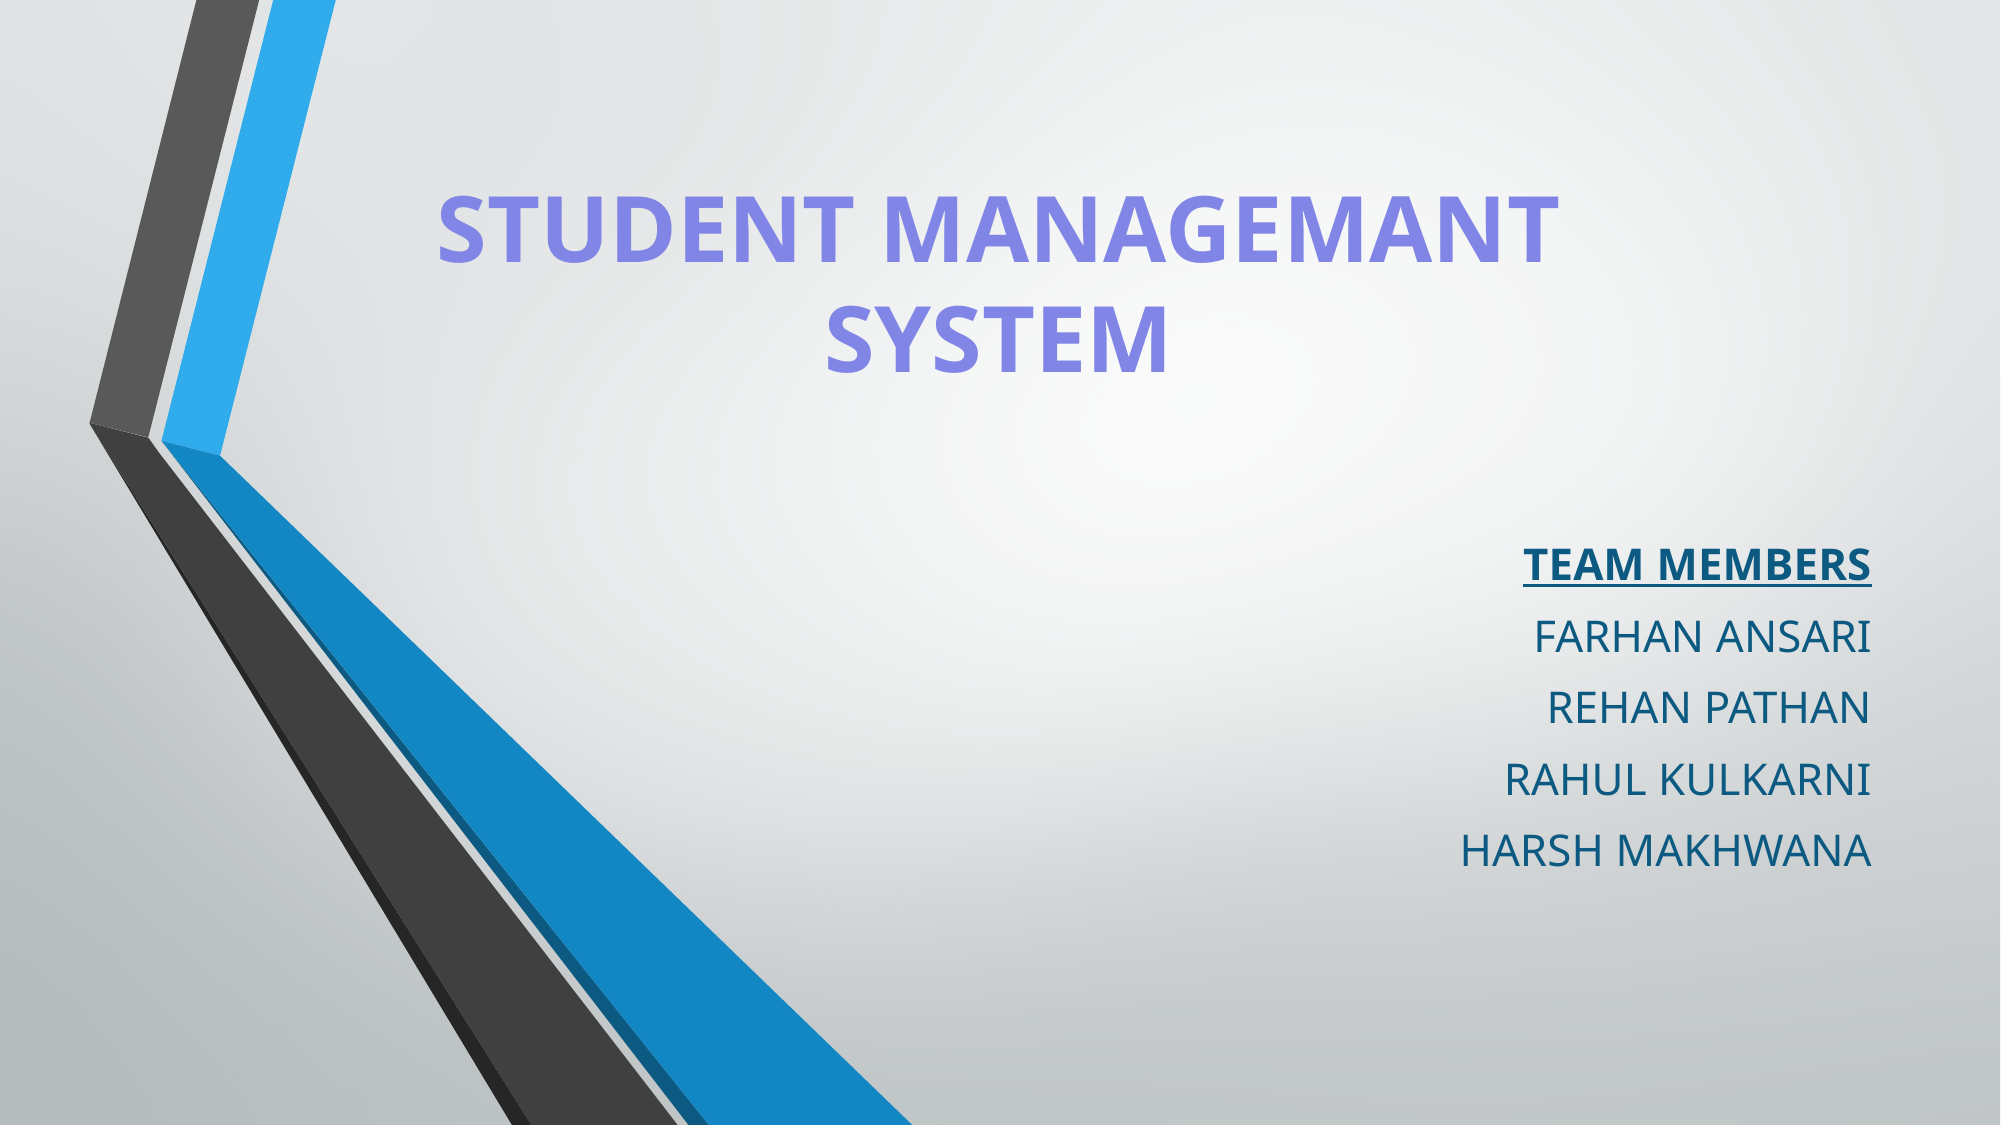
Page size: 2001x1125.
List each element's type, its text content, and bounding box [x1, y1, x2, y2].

subtitle TEAM MEMBERS FARHAN ANSARI REHAN PATHAN RAHUL KULKARNI HARSH MAKHWANA [441, 529, 1887, 884]
title STUDENT MANAGEMANT SYSTEM [287, 99, 1711, 399]
